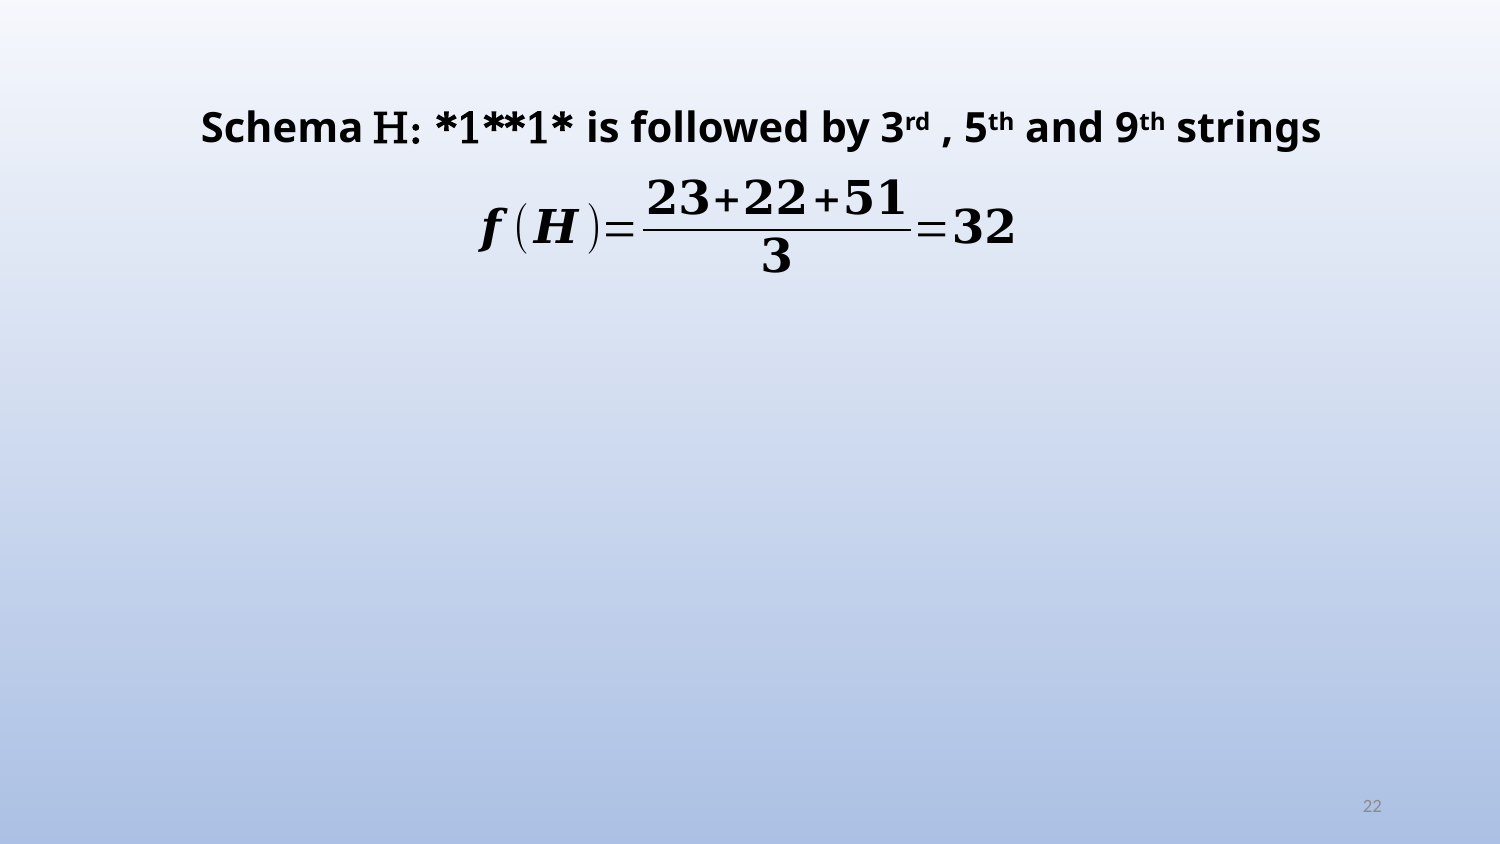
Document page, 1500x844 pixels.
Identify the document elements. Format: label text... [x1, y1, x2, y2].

slide_number 22 [1059, 782, 1397, 827]
text_box Schema H: *1**1* is followed by 3rd , 5th and 9th strings [186, 93, 1337, 159]
